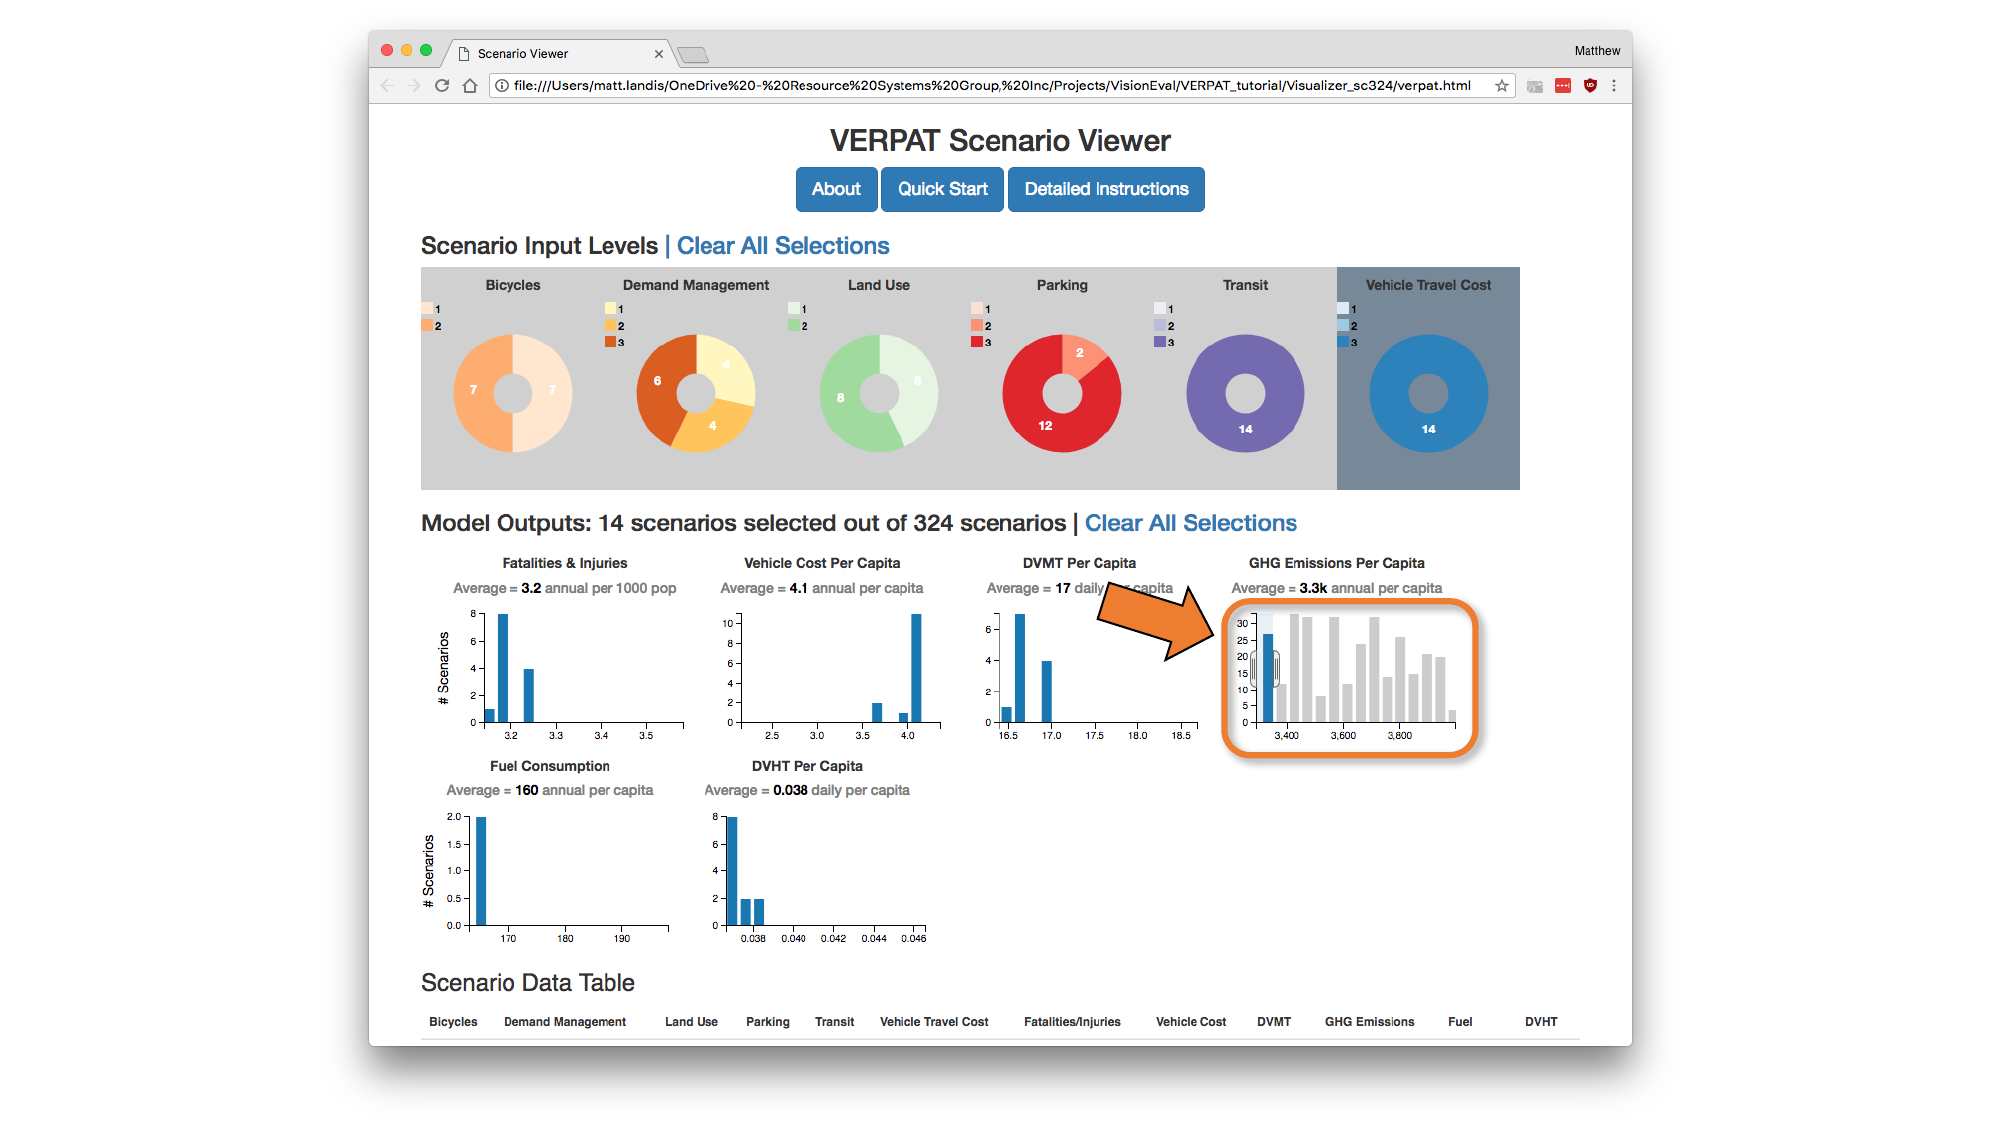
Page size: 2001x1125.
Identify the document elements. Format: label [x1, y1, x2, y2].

text_box [313, 0, 1687, 1125]
